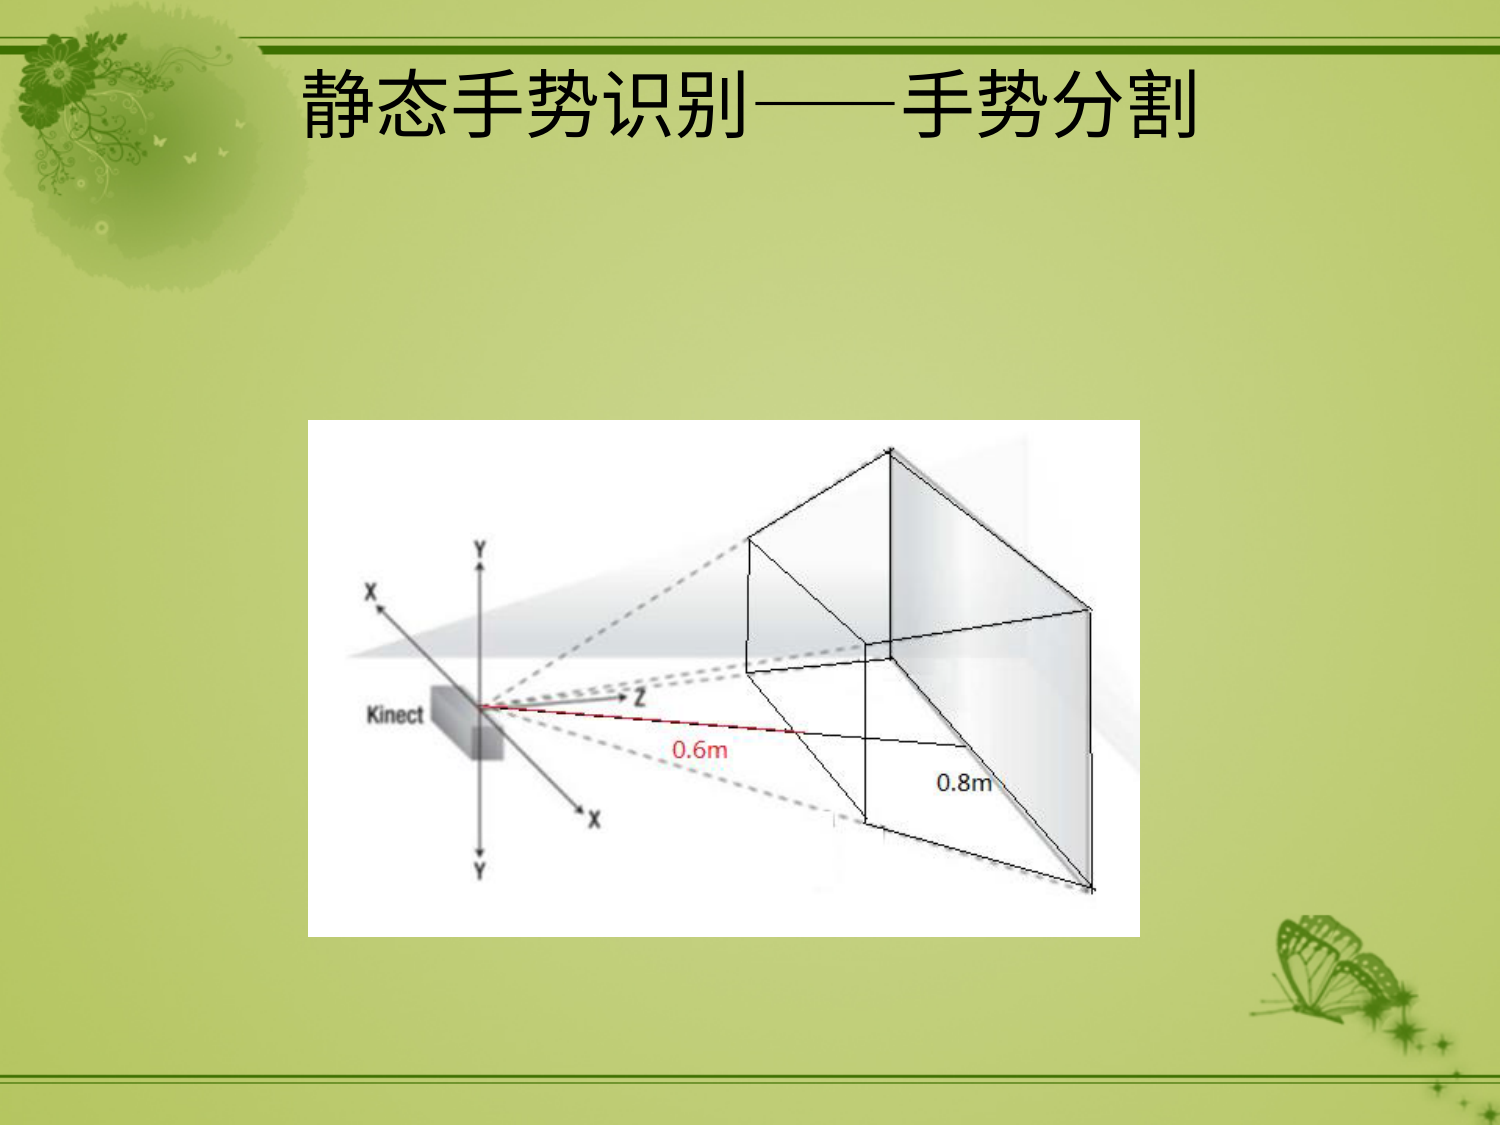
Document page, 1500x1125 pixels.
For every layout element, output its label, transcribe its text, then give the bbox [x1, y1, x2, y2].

picture [0, 0, 1500, 1125]
title 静态手势识别——手势分割 [75, 54, 1425, 151]
